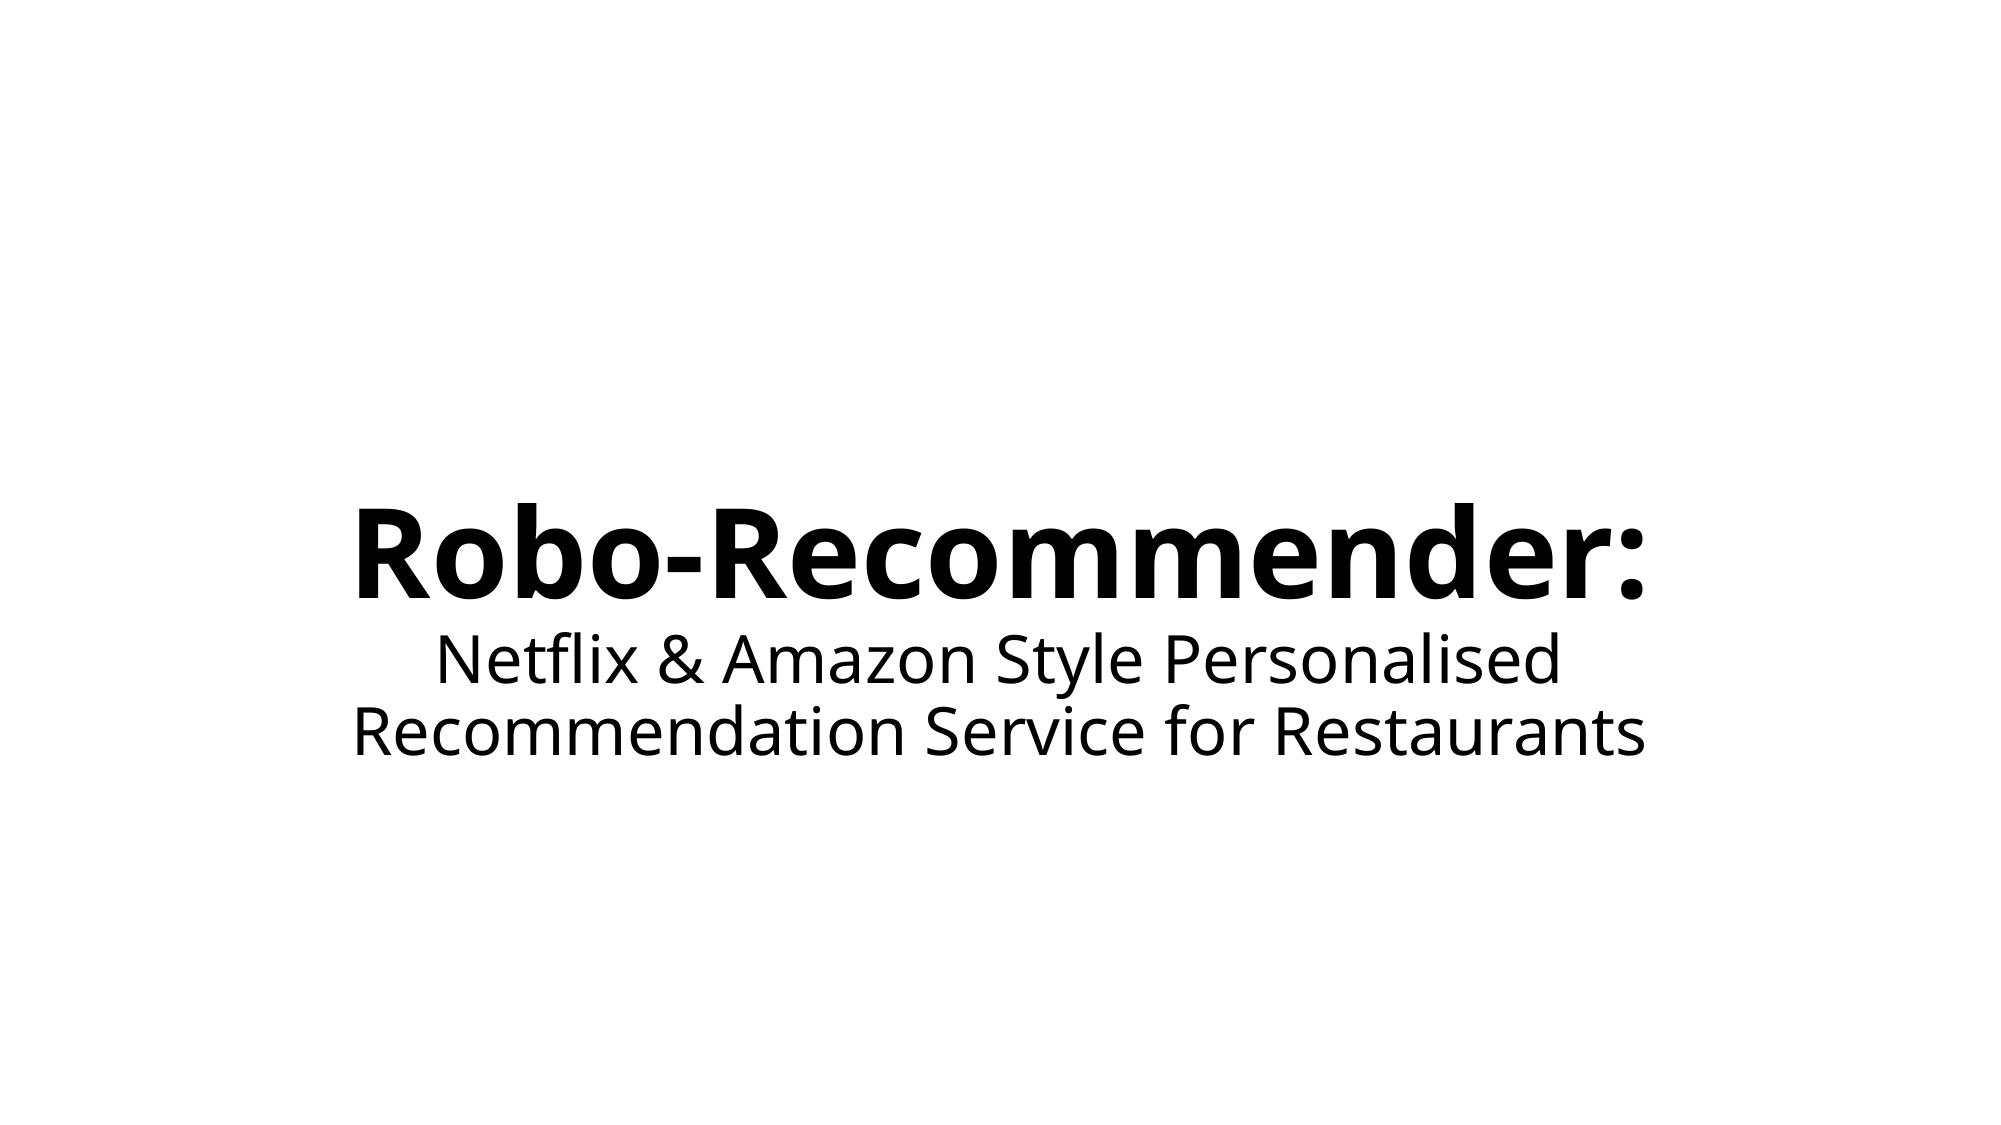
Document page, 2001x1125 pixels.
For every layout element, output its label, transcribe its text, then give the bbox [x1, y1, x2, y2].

subtitle [249, 590, 1750, 863]
title Robo-Recommender: Netflix & Amazon Style Personalised Recommendation Service for Restaurants [249, 184, 1750, 590]
